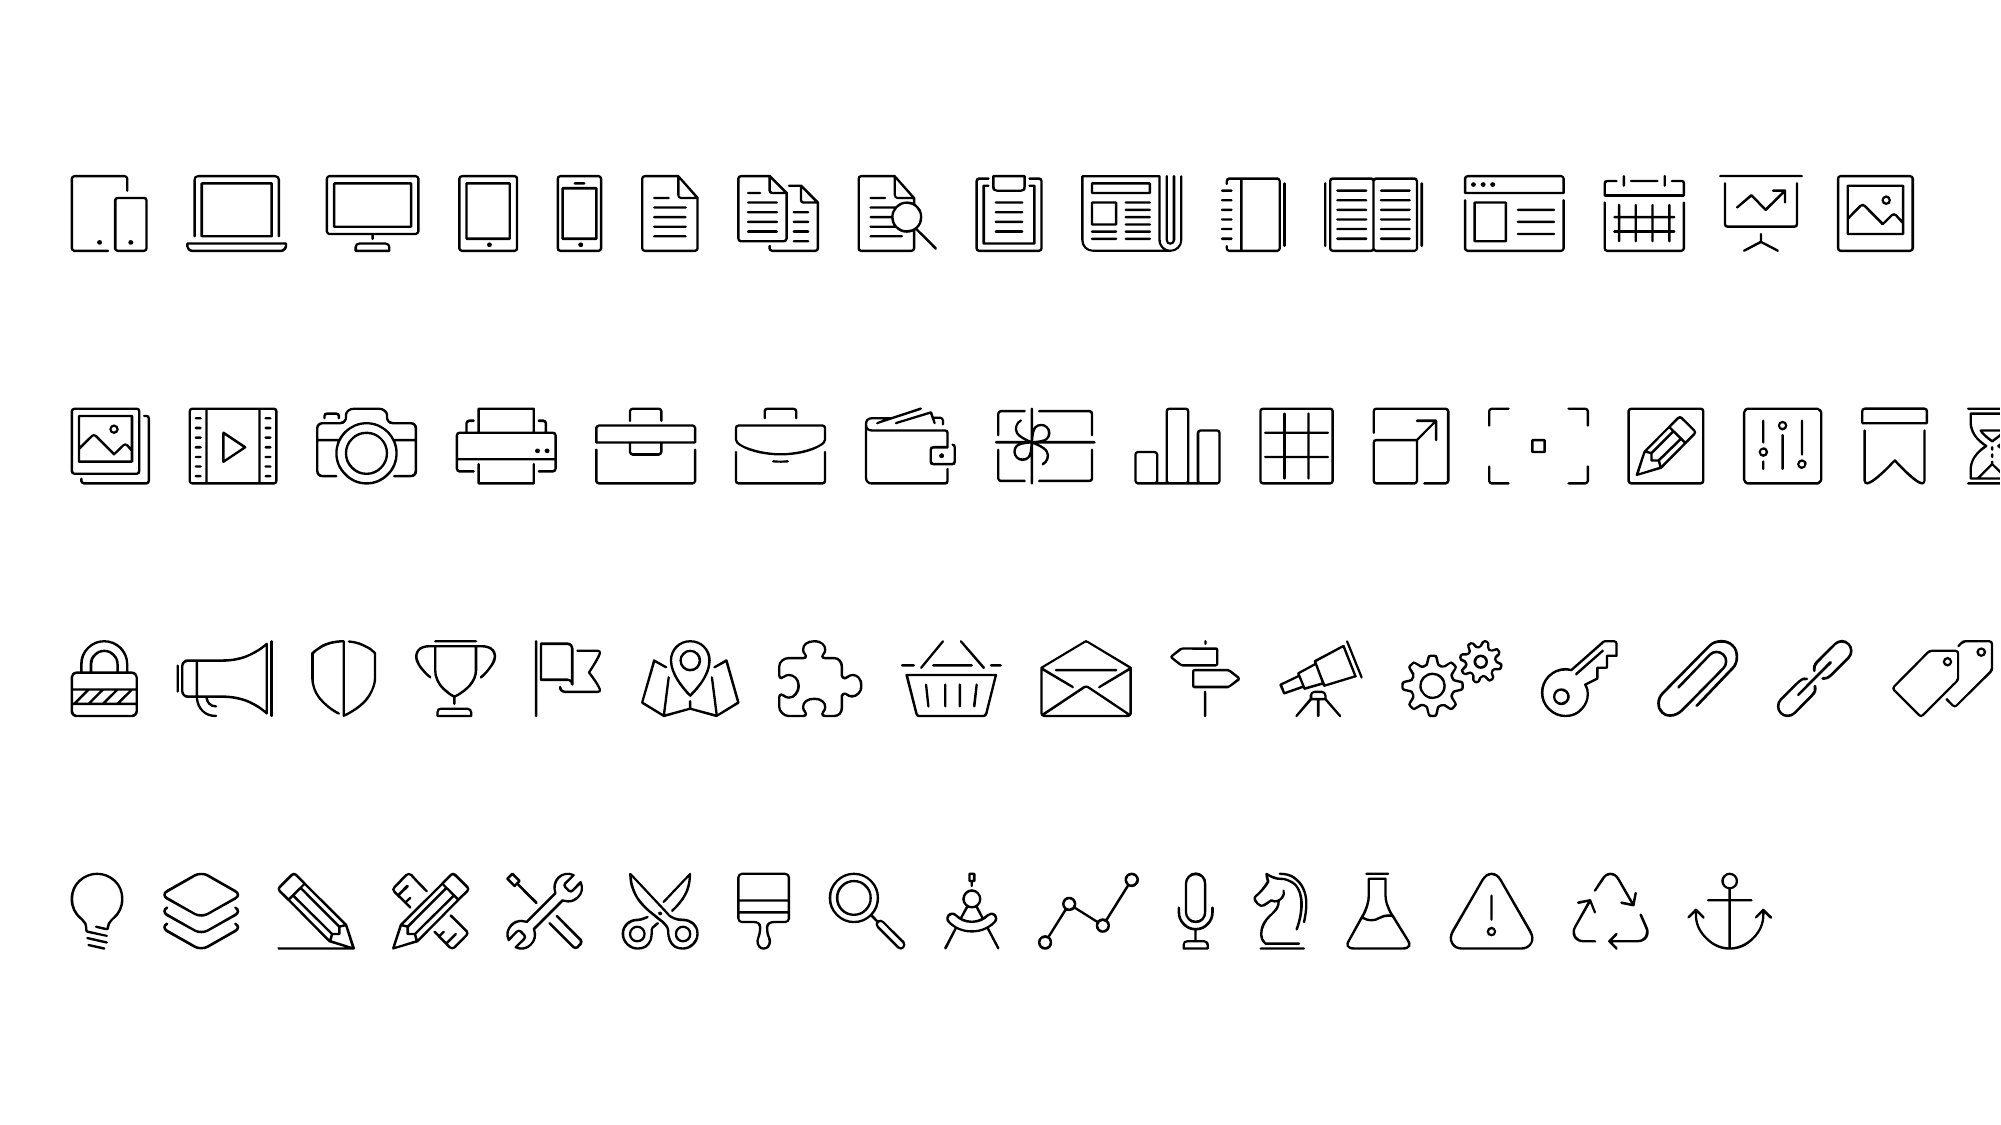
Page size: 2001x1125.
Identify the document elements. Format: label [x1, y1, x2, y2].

text_box [181, 642, 268, 718]
text_box [1220, 237, 1233, 241]
text_box [1488, 407, 1510, 427]
text_box [1346, 640, 1363, 679]
text_box [1622, 174, 1626, 187]
text_box [1742, 407, 1823, 485]
text_box [311, 640, 377, 718]
text_box [70, 640, 138, 718]
text_box [768, 184, 820, 253]
text_box [1220, 208, 1233, 212]
text_box [1797, 661, 1832, 697]
text_box [1608, 913, 1649, 950]
text_box [113, 196, 148, 253]
text_box [87, 943, 106, 950]
text_box [1743, 232, 1779, 252]
text_box [1040, 640, 1132, 718]
text_box [669, 640, 711, 697]
text_box [1572, 899, 1597, 943]
text_box [944, 889, 1000, 950]
text_box [968, 872, 976, 888]
text_box [778, 640, 863, 718]
text_box [621, 872, 699, 950]
text_box [1184, 872, 1207, 924]
text_box [1038, 872, 1140, 950]
text_box [1969, 412, 2000, 480]
text_box [641, 174, 699, 253]
text_box [828, 872, 906, 950]
text_box [1718, 174, 1804, 178]
text_box [1449, 872, 1534, 950]
text_box [1420, 182, 1424, 248]
text_box [994, 407, 1096, 485]
text_box [163, 906, 240, 934]
text_box [734, 450, 827, 485]
text_box [1776, 677, 1817, 718]
text_box [392, 872, 470, 950]
text_box [1531, 438, 1546, 454]
text_box [1081, 175, 1183, 252]
text_box [559, 649, 601, 694]
text_box [70, 872, 124, 937]
text_box [70, 407, 141, 475]
text_box [1259, 407, 1334, 485]
text_box [163, 922, 240, 950]
text_box [354, 242, 391, 253]
text_box [992, 174, 1026, 192]
text_box [1540, 640, 1618, 718]
text_box [539, 642, 574, 686]
text_box [1603, 201, 1686, 253]
text_box [1463, 199, 1565, 253]
text_box [506, 872, 583, 950]
text_box [920, 640, 944, 669]
text_box [415, 645, 497, 706]
text_box [1203, 690, 1207, 718]
text_box [1372, 407, 1450, 485]
text_box [1192, 668, 1241, 689]
text_box [458, 174, 519, 253]
text_box [1627, 407, 1705, 485]
text_box [628, 407, 663, 423]
text_box [86, 936, 109, 944]
text_box [975, 177, 1043, 253]
text_box [737, 174, 788, 243]
text_box [556, 174, 603, 253]
text_box [1225, 177, 1281, 253]
text_box [1892, 649, 1960, 718]
text_box [763, 407, 798, 420]
text_box [534, 640, 538, 718]
text_box [595, 424, 697, 456]
text_box [163, 872, 240, 917]
text_box [1165, 174, 1176, 245]
text_box [1603, 179, 1686, 197]
text_box [1220, 227, 1233, 231]
text_box [1657, 639, 1739, 717]
text_box [1177, 906, 1214, 950]
text_box [1567, 465, 1590, 485]
text_box [277, 872, 355, 950]
text_box [1488, 465, 1510, 485]
text_box [436, 707, 473, 718]
text_box [905, 673, 998, 718]
text_box [1401, 654, 1464, 718]
text_box [1134, 407, 1221, 485]
text_box [193, 174, 281, 238]
text_box [1295, 690, 1341, 718]
text_box [1346, 877, 1411, 950]
text_box [1459, 640, 1503, 684]
text_box [1463, 174, 1565, 195]
text_box [455, 407, 557, 473]
text_box [641, 659, 740, 718]
text_box [1279, 645, 1357, 695]
text_box [1567, 407, 1590, 427]
text_box [1836, 174, 1915, 253]
text_box [734, 424, 827, 456]
text_box [325, 174, 420, 241]
text_box [1253, 872, 1308, 945]
text_box [80, 414, 151, 485]
text_box [1170, 647, 1219, 667]
text_box [1863, 429, 1926, 485]
text_box [595, 448, 697, 485]
text_box [477, 462, 535, 485]
text_box [1723, 182, 1799, 228]
text_box [188, 407, 278, 485]
text_box [1861, 407, 1929, 425]
text_box [70, 174, 129, 253]
text_box [316, 407, 418, 485]
text_box [1687, 872, 1772, 950]
text_box [1812, 639, 1853, 680]
text_box [864, 407, 956, 485]
text_box [186, 242, 288, 253]
text_box [960, 640, 985, 669]
text_box [1329, 177, 1419, 253]
text_box [857, 174, 937, 253]
text_box [737, 872, 791, 950]
text_box [1945, 640, 1994, 708]
text_box [1593, 872, 1637, 907]
